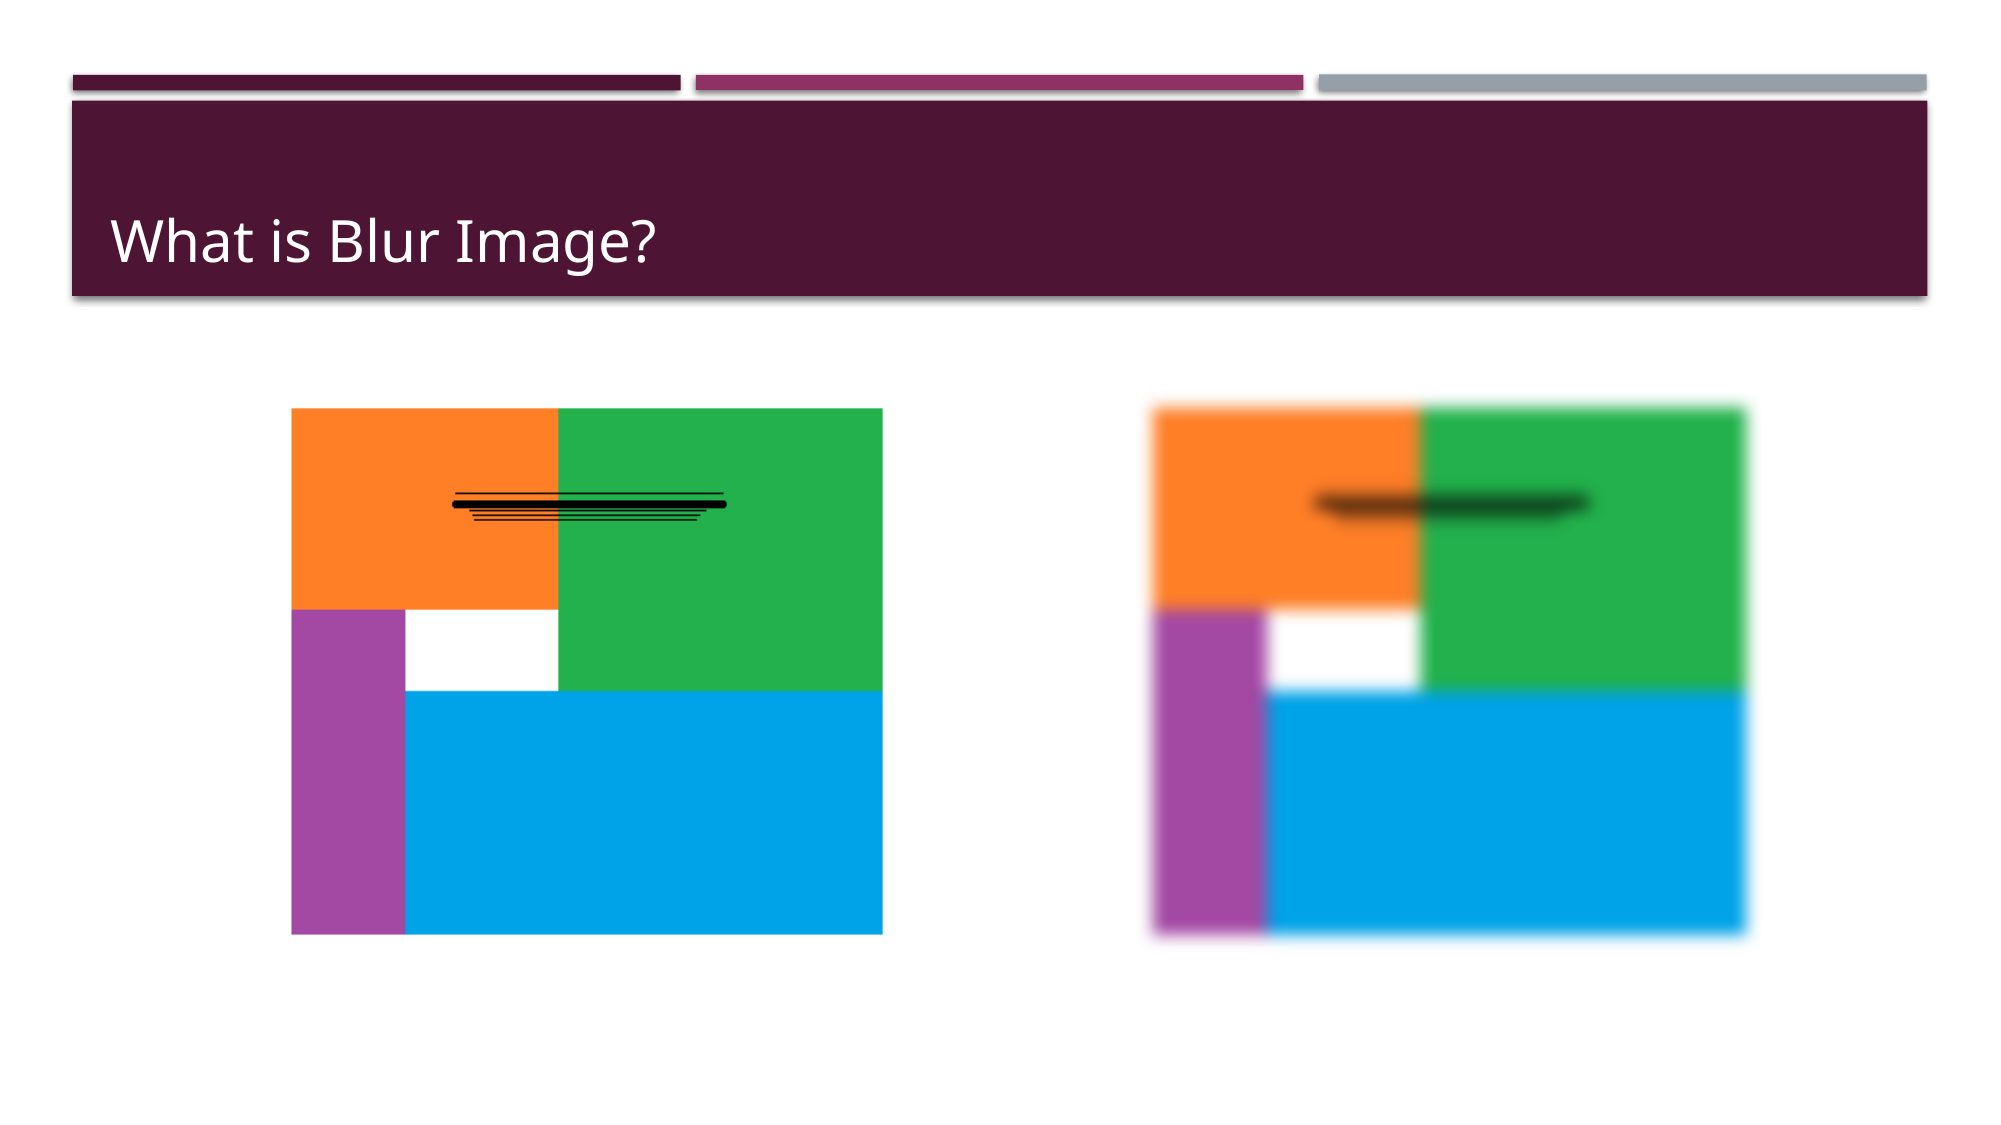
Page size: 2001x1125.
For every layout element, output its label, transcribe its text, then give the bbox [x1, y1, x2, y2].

picture [1082, 306, 1864, 1088]
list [219, 306, 1001, 1088]
title What is Blur Image? [95, 115, 1905, 282]
